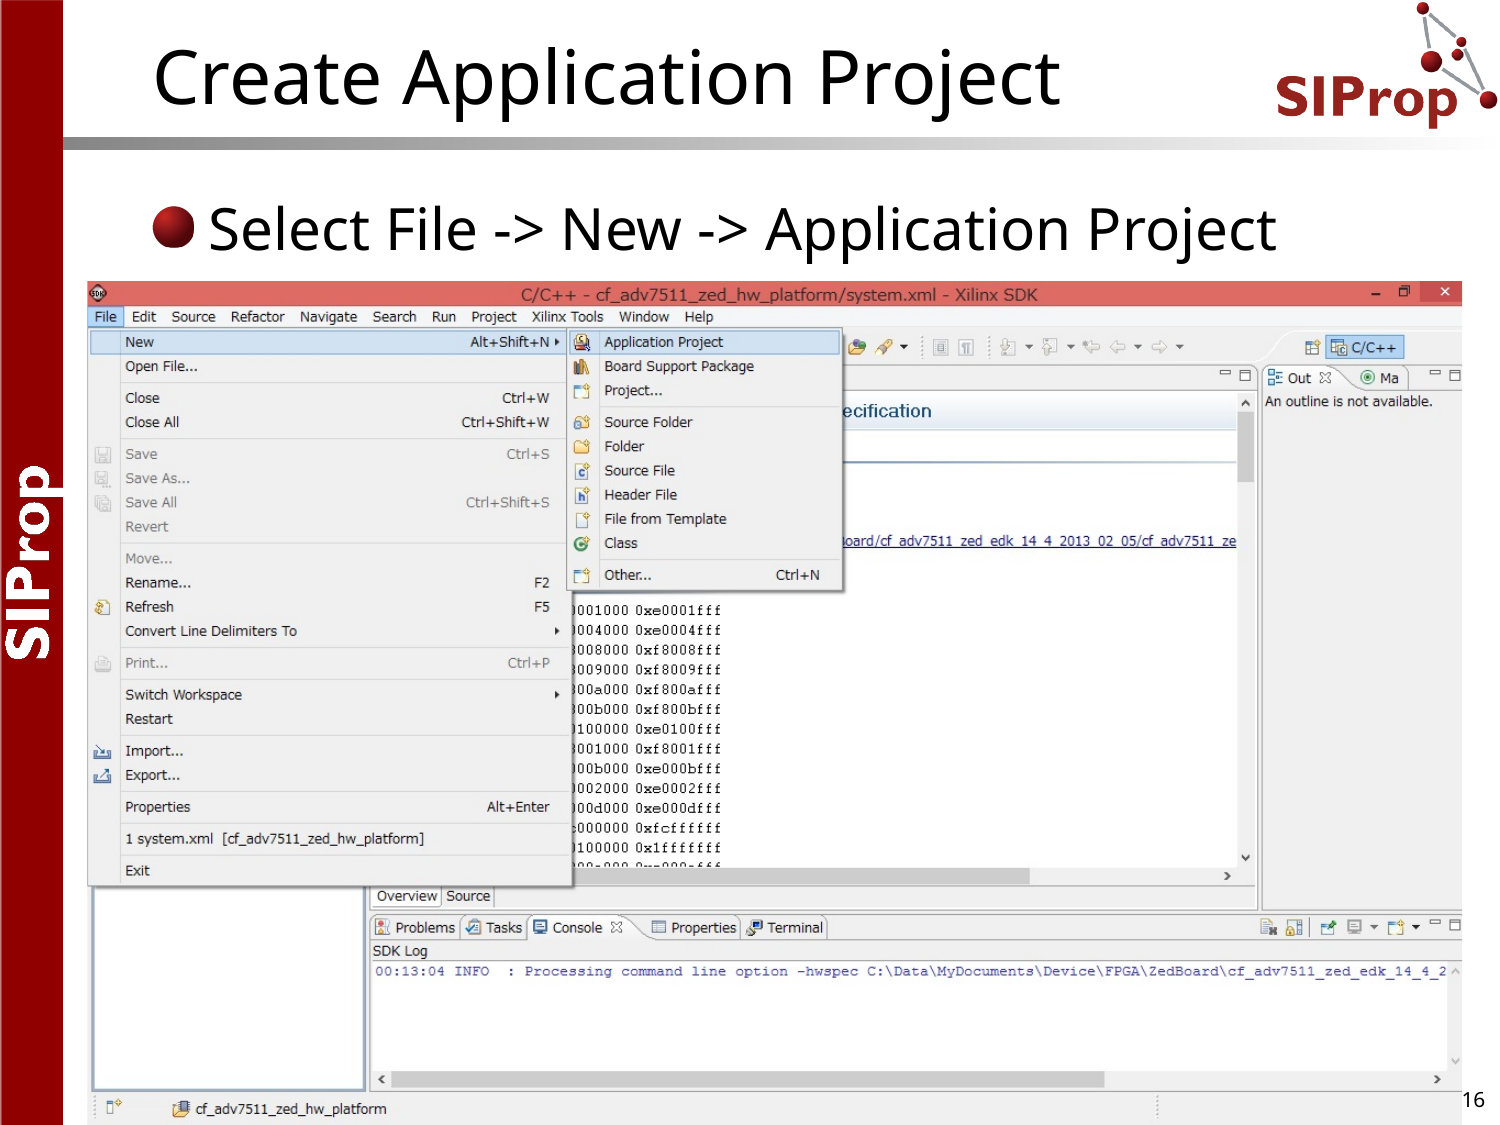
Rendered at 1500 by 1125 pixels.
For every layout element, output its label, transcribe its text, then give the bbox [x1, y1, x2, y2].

title Create Application Project [137, 0, 1413, 149]
picture [87, 281, 1463, 1125]
picture [1413, 0, 1500, 129]
list Select File -> New -> Application Project [137, 184, 1413, 281]
picture [0, 0, 63, 1125]
picture [152, 206, 194, 248]
